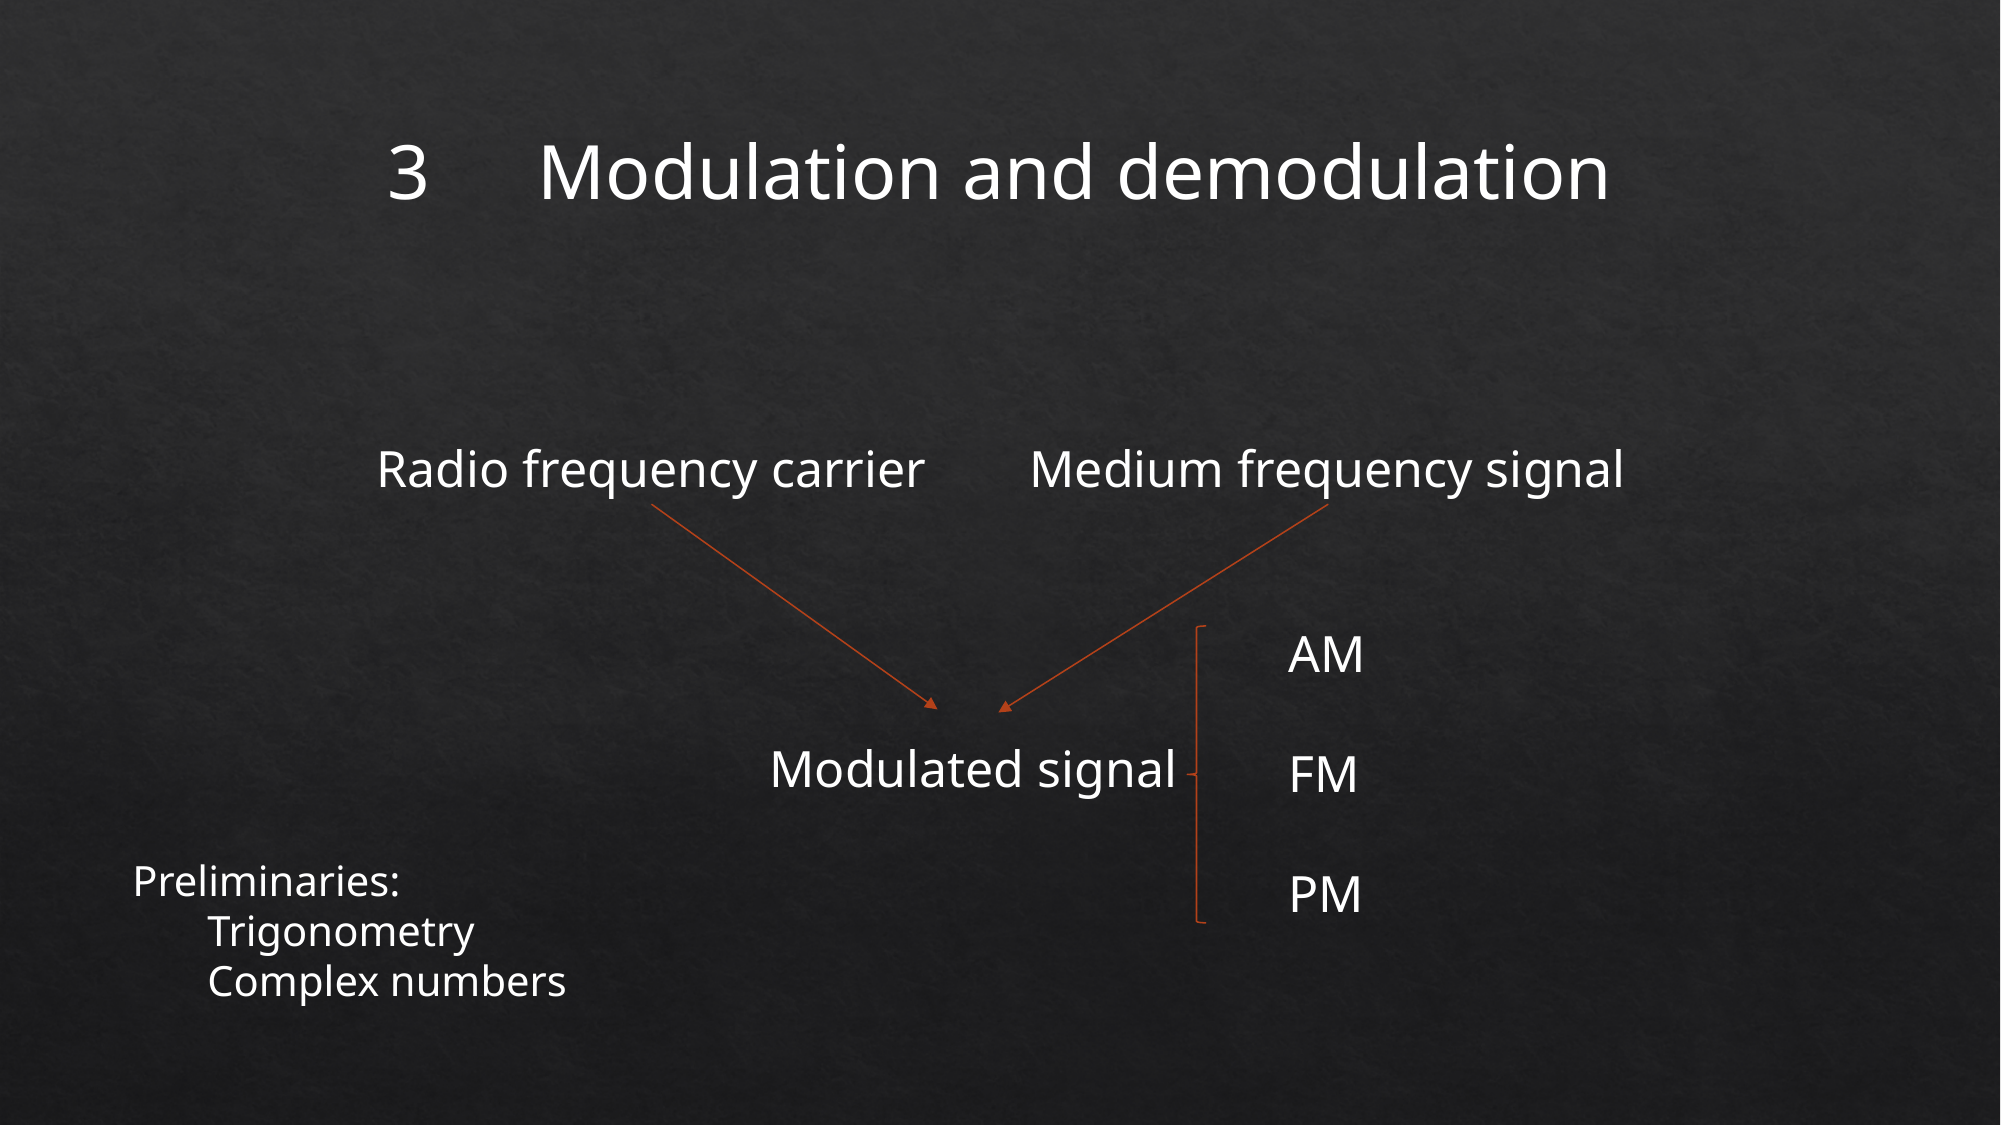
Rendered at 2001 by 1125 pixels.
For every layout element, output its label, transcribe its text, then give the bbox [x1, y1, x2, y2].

text_box [1186, 724, 1207, 924]
text_box Modulated signal [754, 729, 1193, 805]
text_box 3 Modulation and demodulation [372, 117, 1628, 222]
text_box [998, 505, 1329, 713]
text_box Radio frequency carrier [361, 429, 942, 505]
text_box Medium frequency signal [1014, 429, 1641, 505]
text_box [651, 505, 938, 710]
text_box Preliminaries: Trigonometry Complex numbers [117, 847, 582, 1013]
text_box AM FM PM [1273, 615, 1381, 931]
